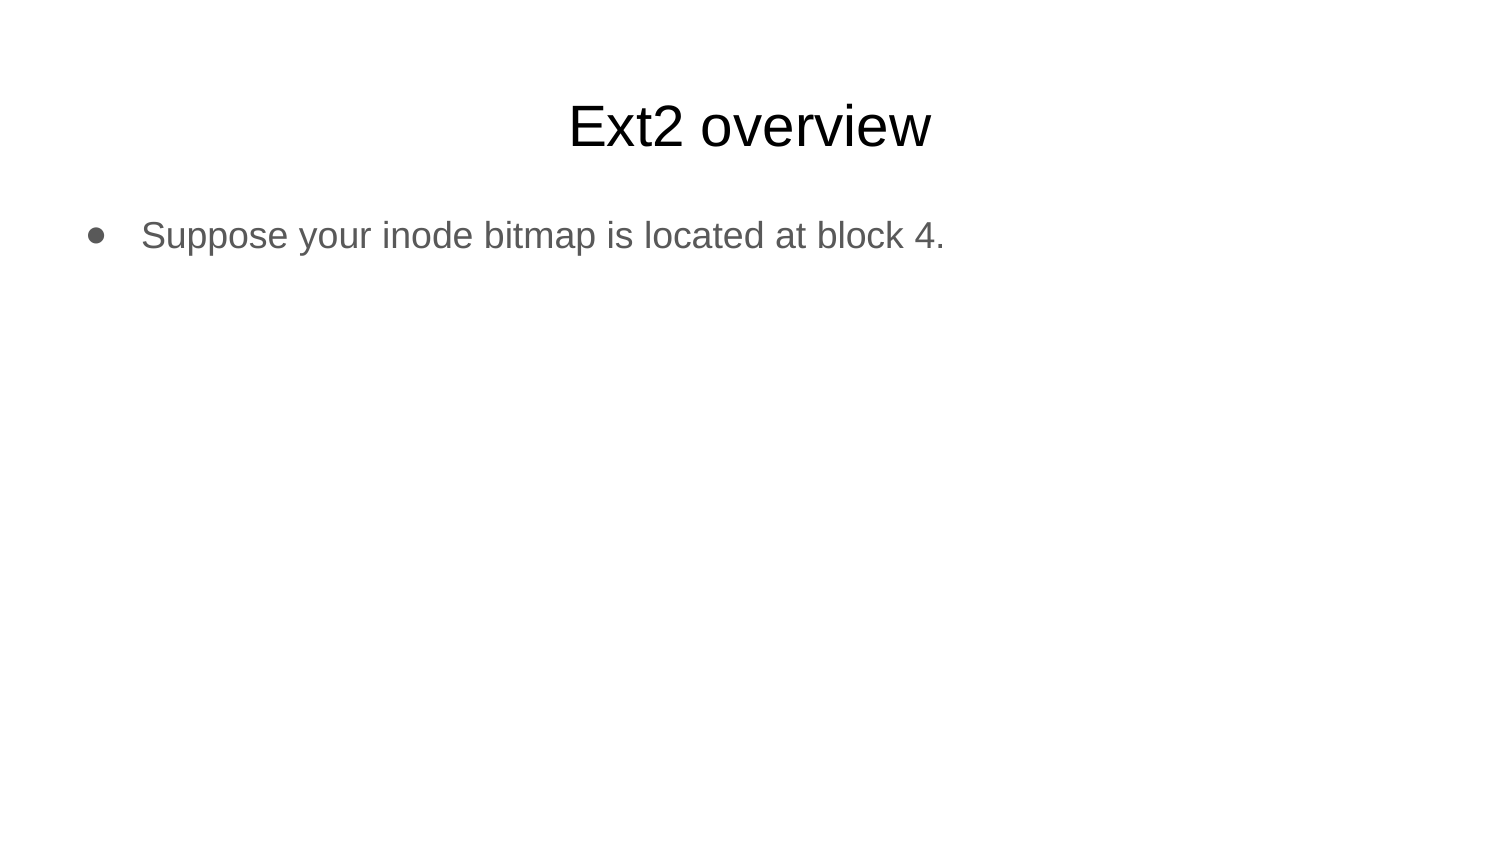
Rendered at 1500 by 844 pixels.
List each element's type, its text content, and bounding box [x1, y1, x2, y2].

title Ext2 overview [51, 72, 1449, 167]
list Suppose your inode bitmap is located at block 4. [51, 189, 1449, 750]
